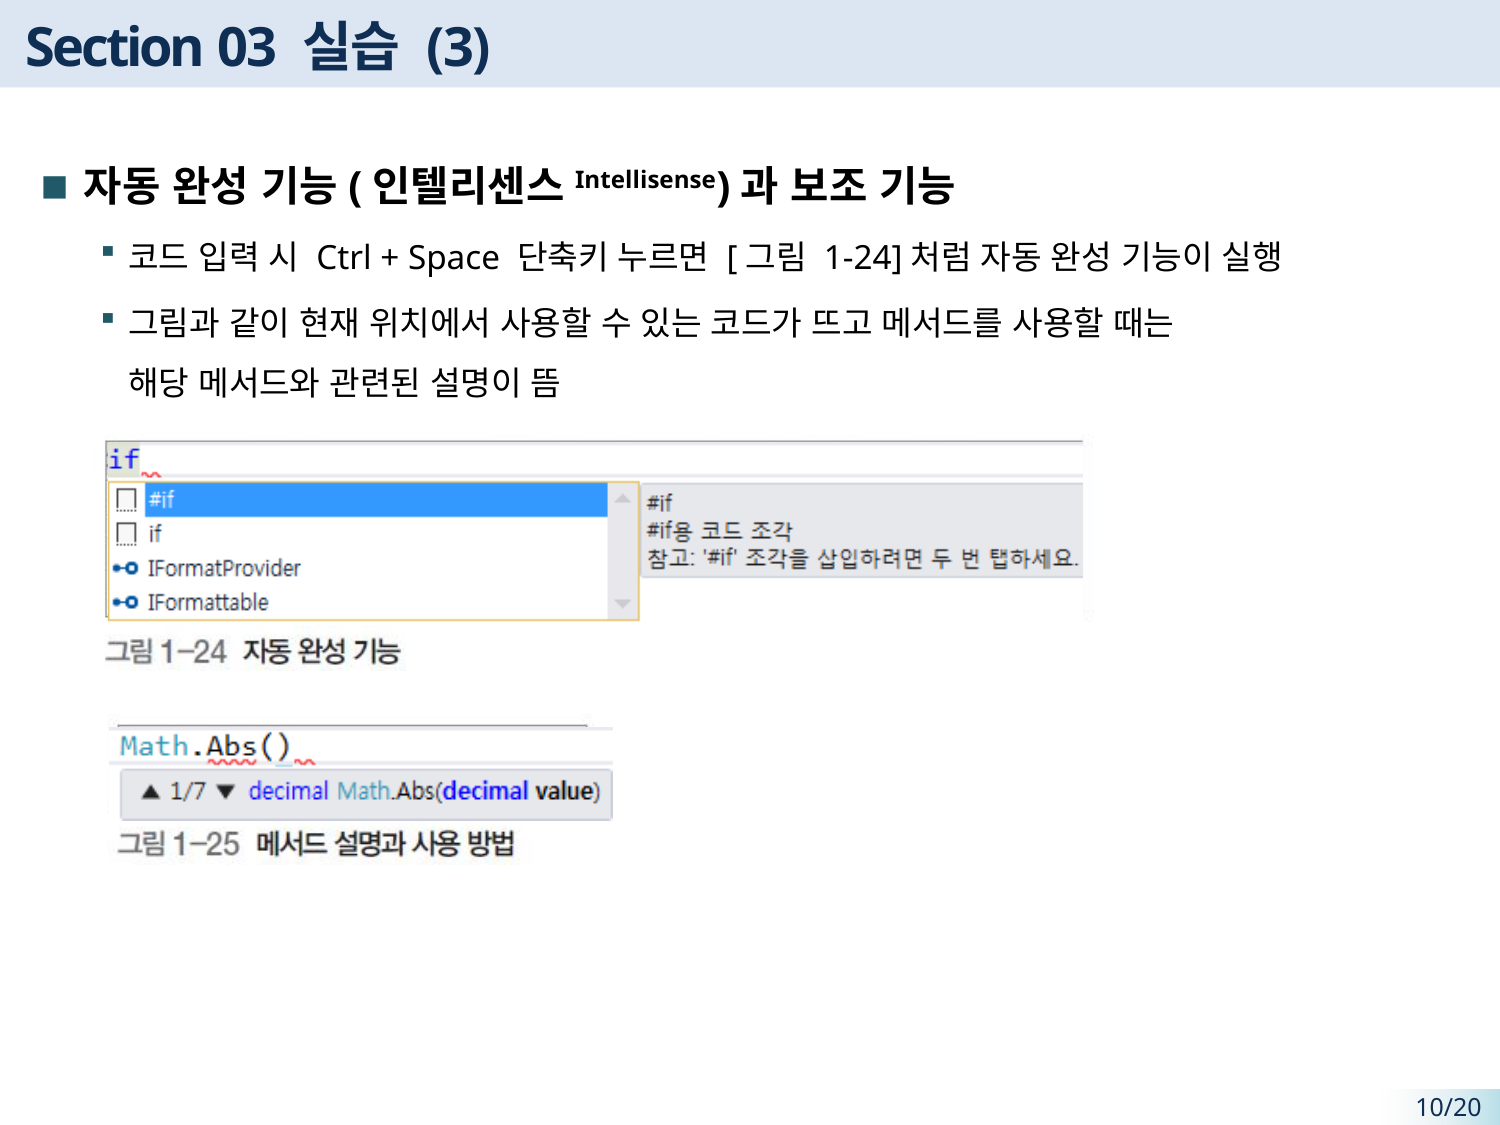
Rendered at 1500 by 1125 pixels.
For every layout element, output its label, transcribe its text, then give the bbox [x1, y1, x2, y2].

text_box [107, 714, 613, 866]
list 자동 완성 기능(인텔리센스Intellisense)과 보조 기능 코드 입력 시 Ctrl + Space 단축키 누르면 [그림 1-24]처럼 자동 완성 기능이 실행 그림과 같이 현재 위치에서 사용할 수 있는 코드가 뜨고 메서드를 사용할 때는 해당 메서드와 관련된 설명이 뜸 [10, 126, 1481, 1057]
title Section 03 실습 (3) [10, 5, 1288, 84]
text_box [93, 422, 1094, 672]
